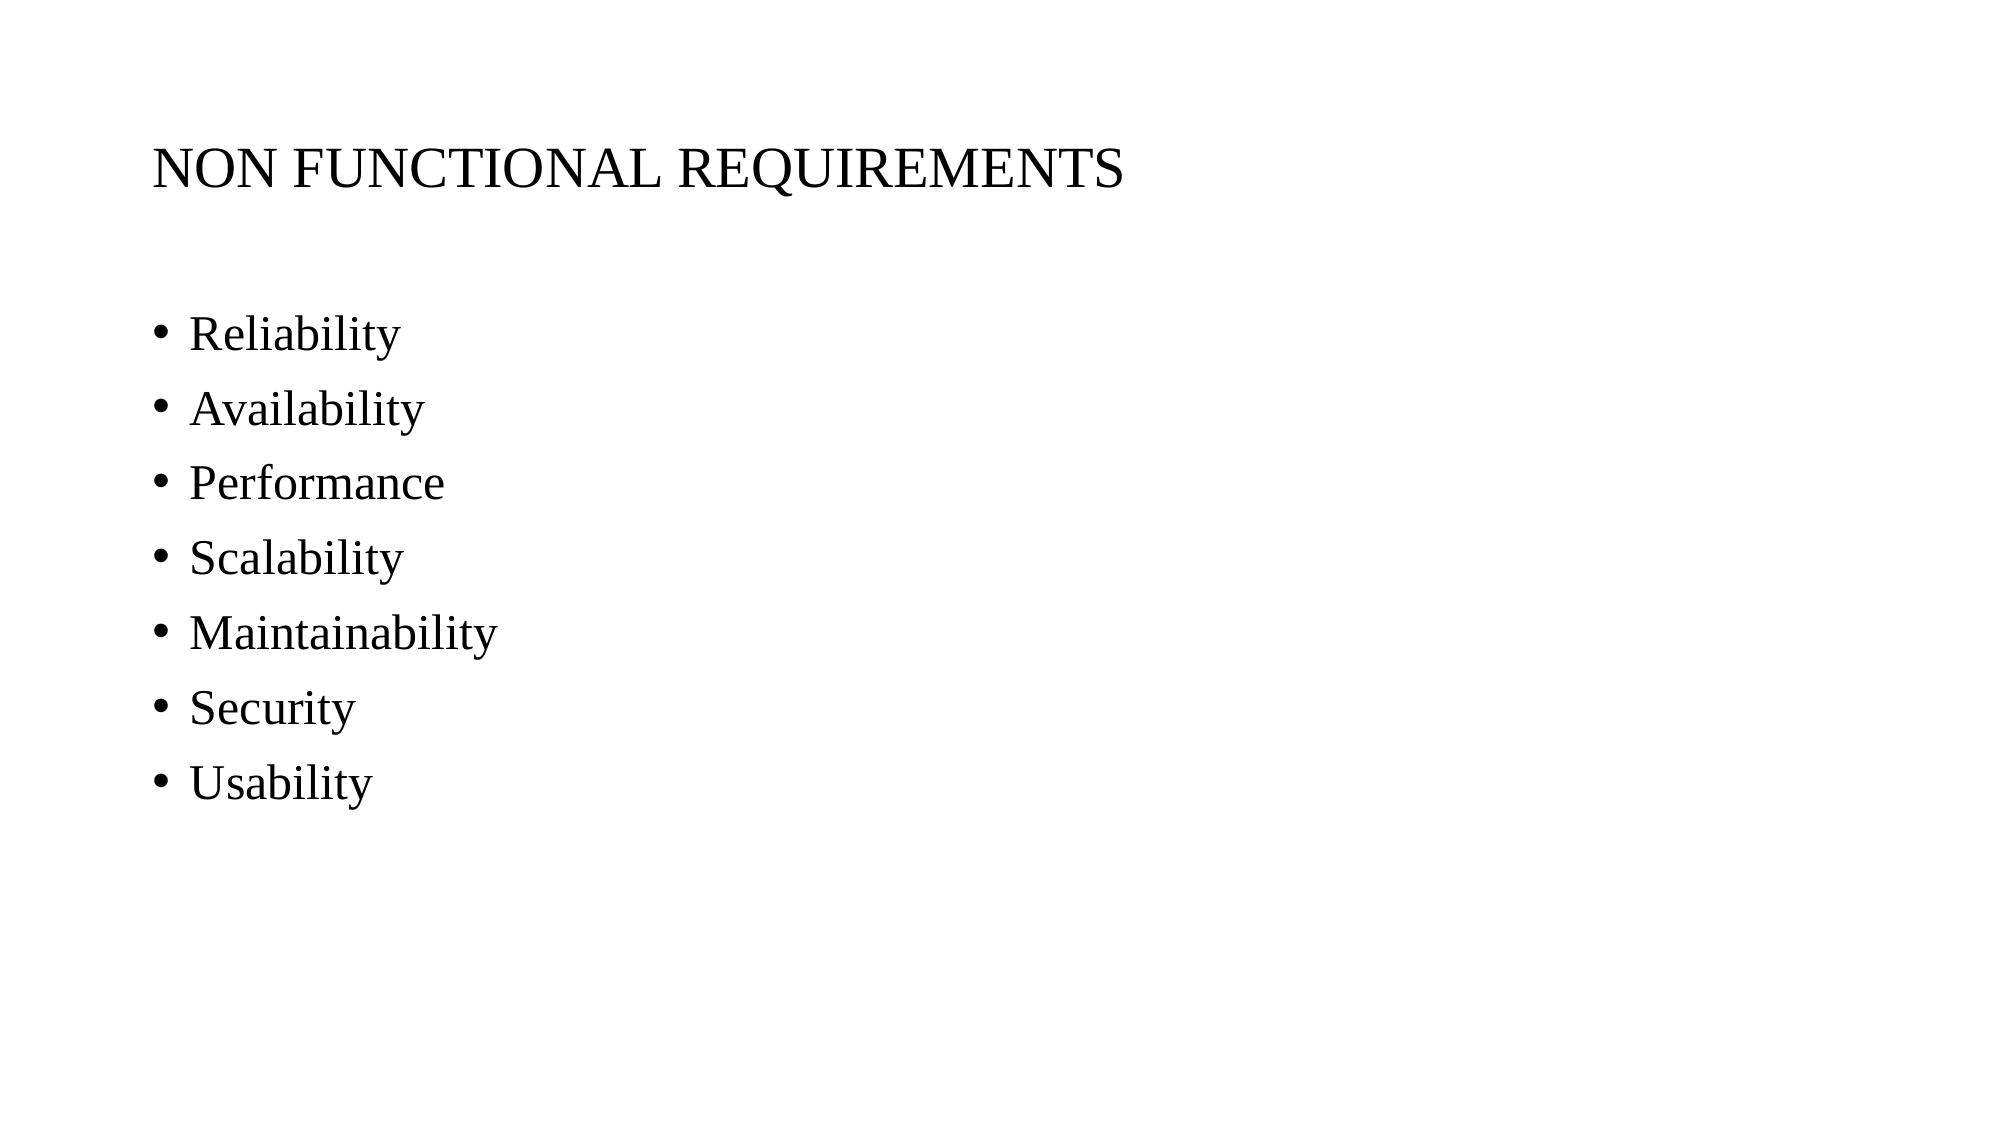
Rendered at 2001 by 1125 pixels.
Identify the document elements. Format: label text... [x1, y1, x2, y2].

title NON FUNCTIONAL REQUIREMENTS [137, 59, 1863, 278]
list Reliability Availability Performance Scalability Maintainability Security Usability [137, 299, 1863, 1014]
